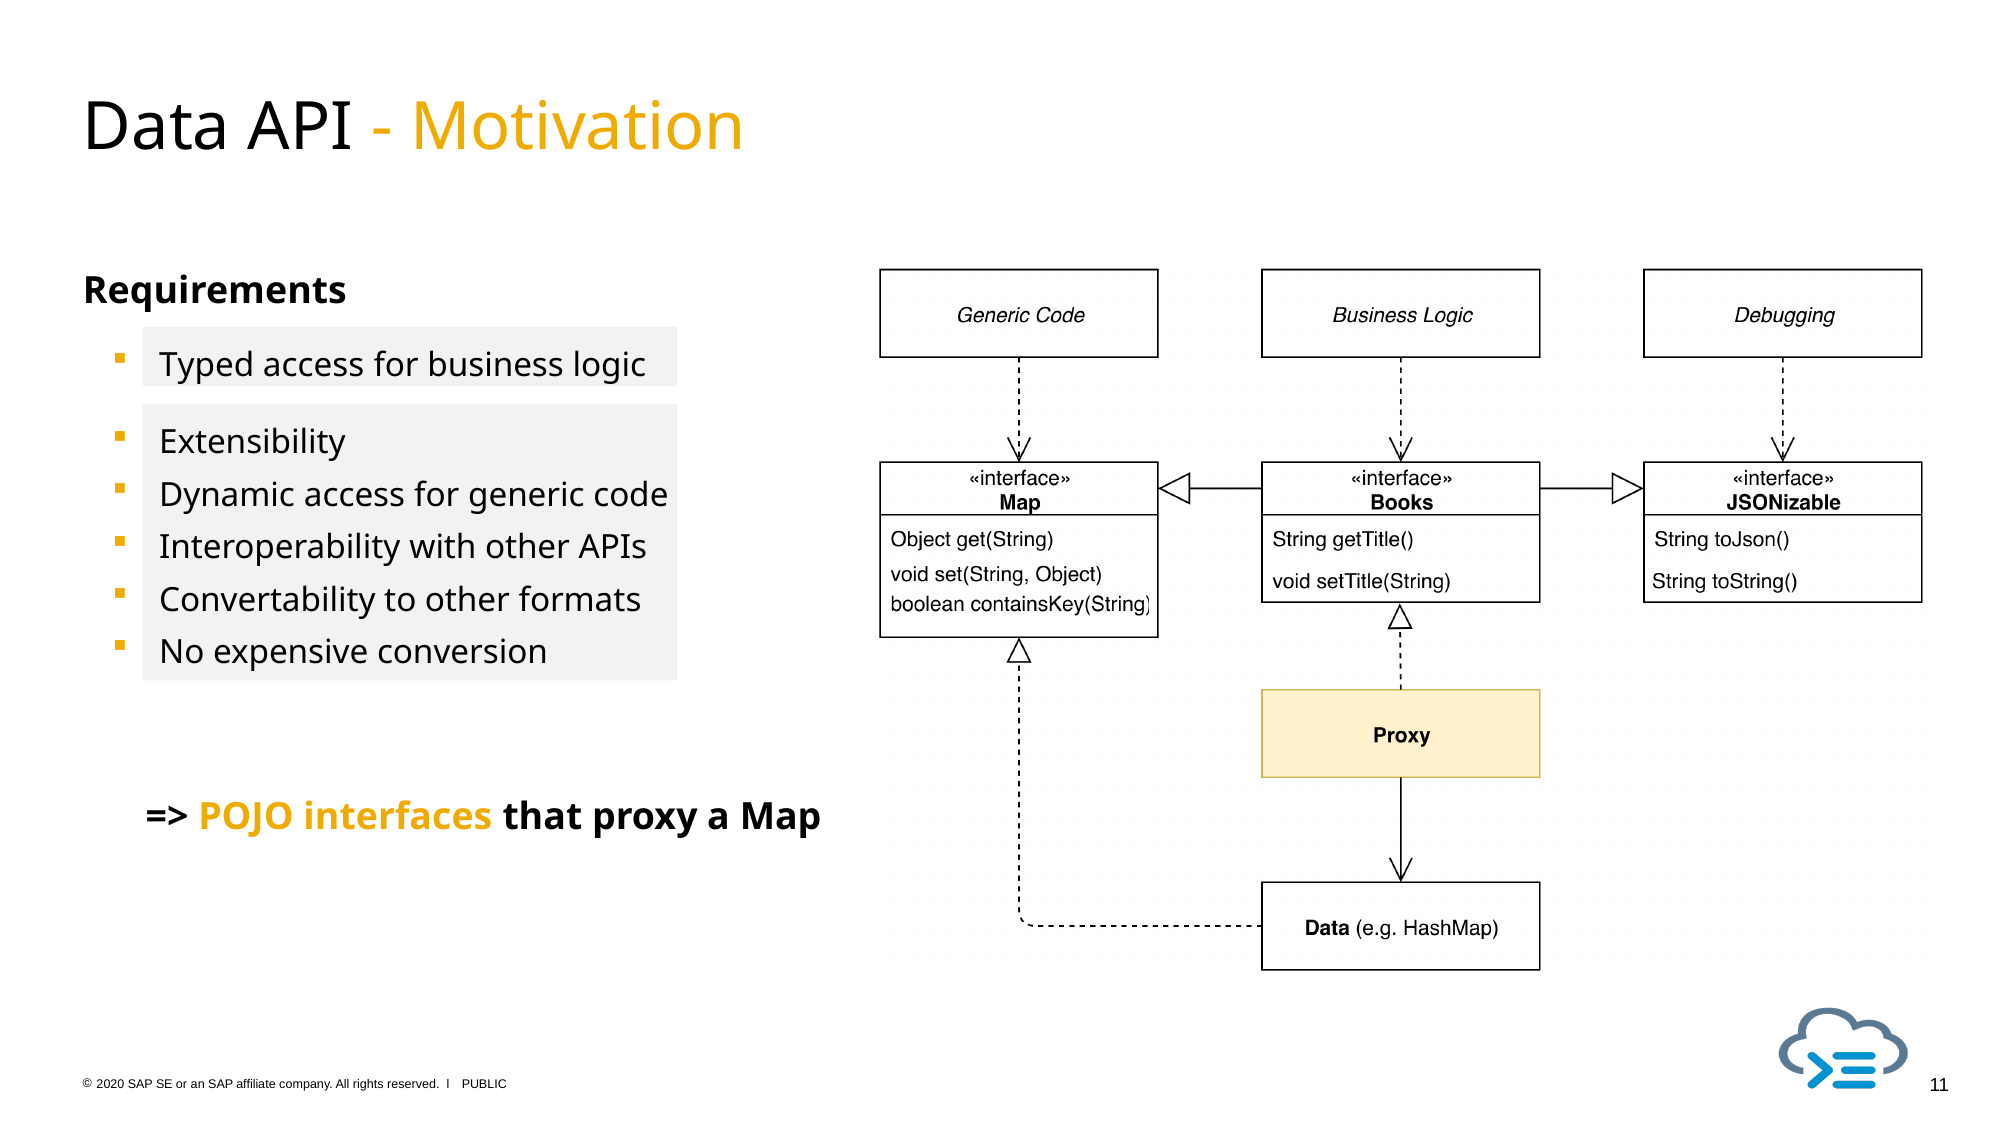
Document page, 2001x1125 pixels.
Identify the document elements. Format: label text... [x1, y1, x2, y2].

text_box Requirements Typed access for business logic Extensibility Dynamic access for generic code Interoperability with other APIs Convertability to other formats No expensive conversion [82, 265, 872, 716]
text_box [142, 404, 677, 681]
text_box [142, 326, 677, 386]
picture [1768, 991, 1918, 1103]
text_box => POJO interfaces that proxy a Map [130, 784, 837, 845]
picture [872, 265, 1931, 976]
title Data API - Motivation [82, 82, 1918, 164]
